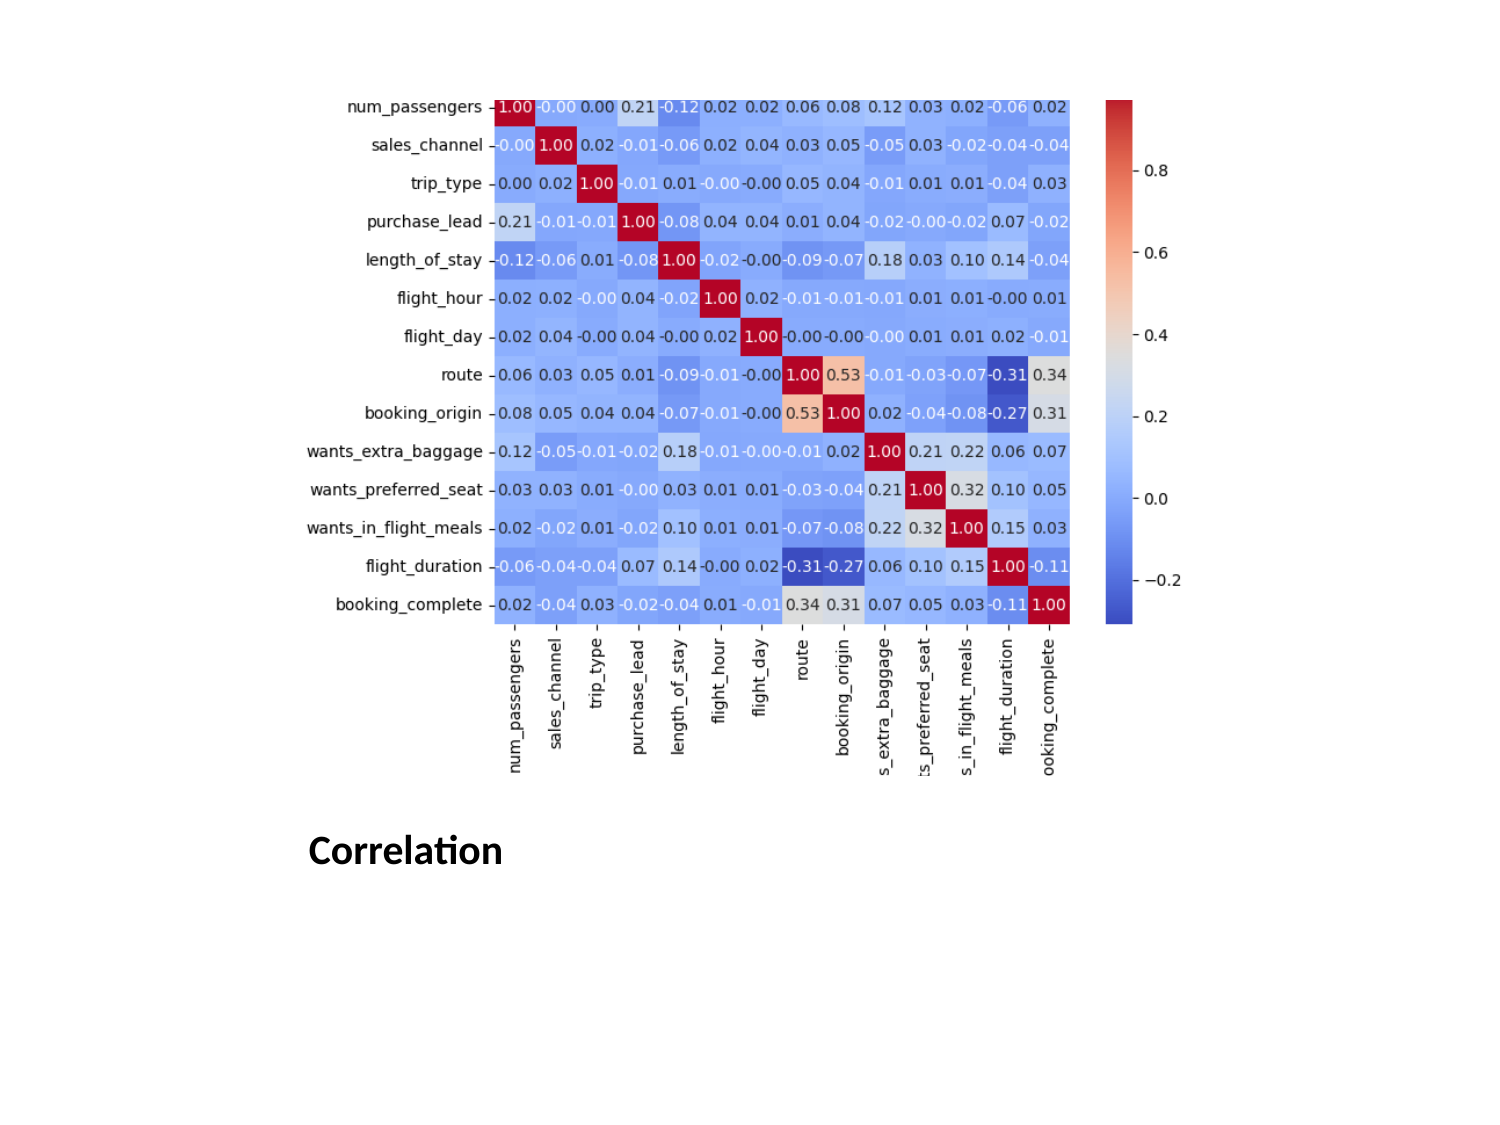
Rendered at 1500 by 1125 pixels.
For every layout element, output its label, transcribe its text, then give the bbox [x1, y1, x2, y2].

picture [293, 100, 1195, 776]
title Correlation [294, 787, 1194, 881]
